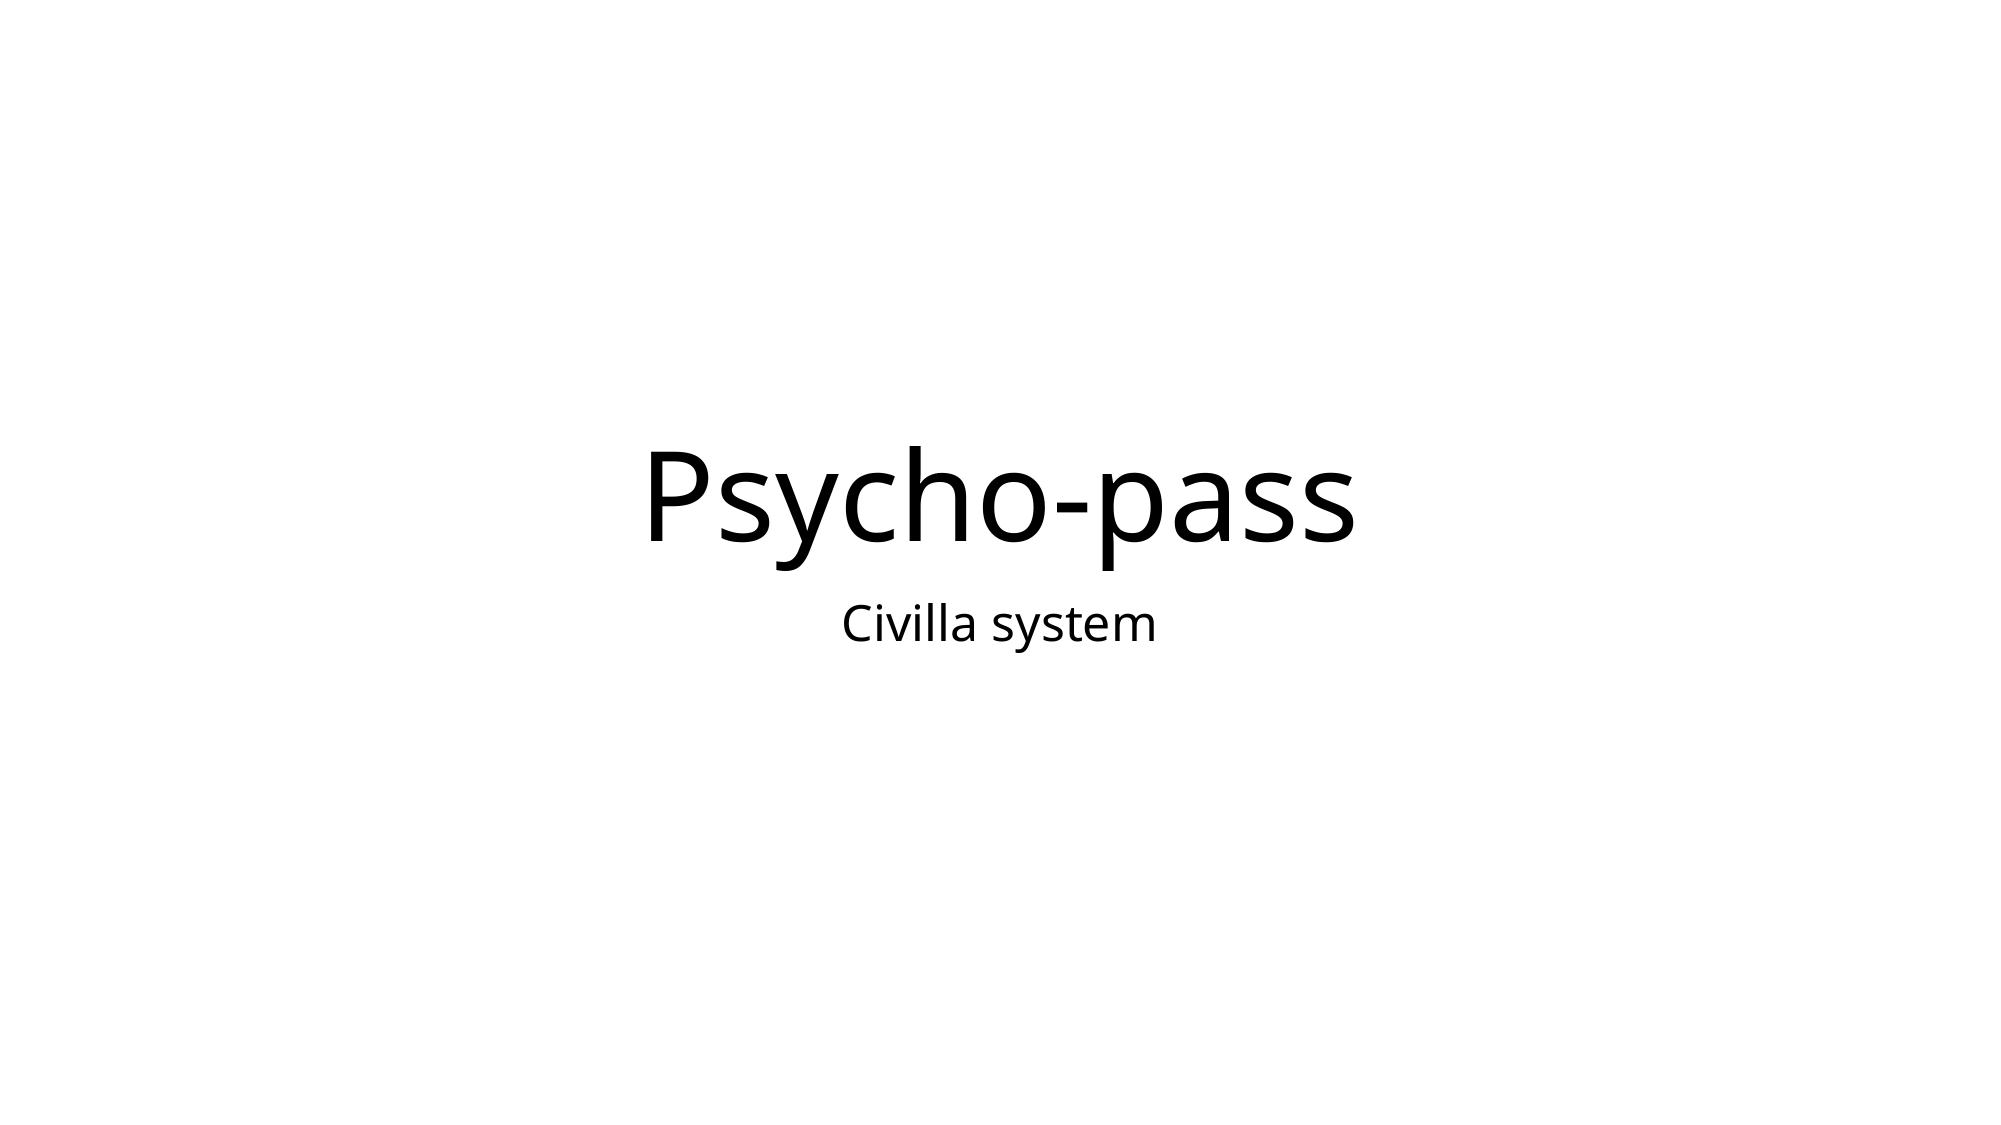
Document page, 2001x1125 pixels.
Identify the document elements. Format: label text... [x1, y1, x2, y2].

title Psycho-pass [249, 184, 1750, 576]
subtitle Civilla system [249, 590, 1750, 863]
